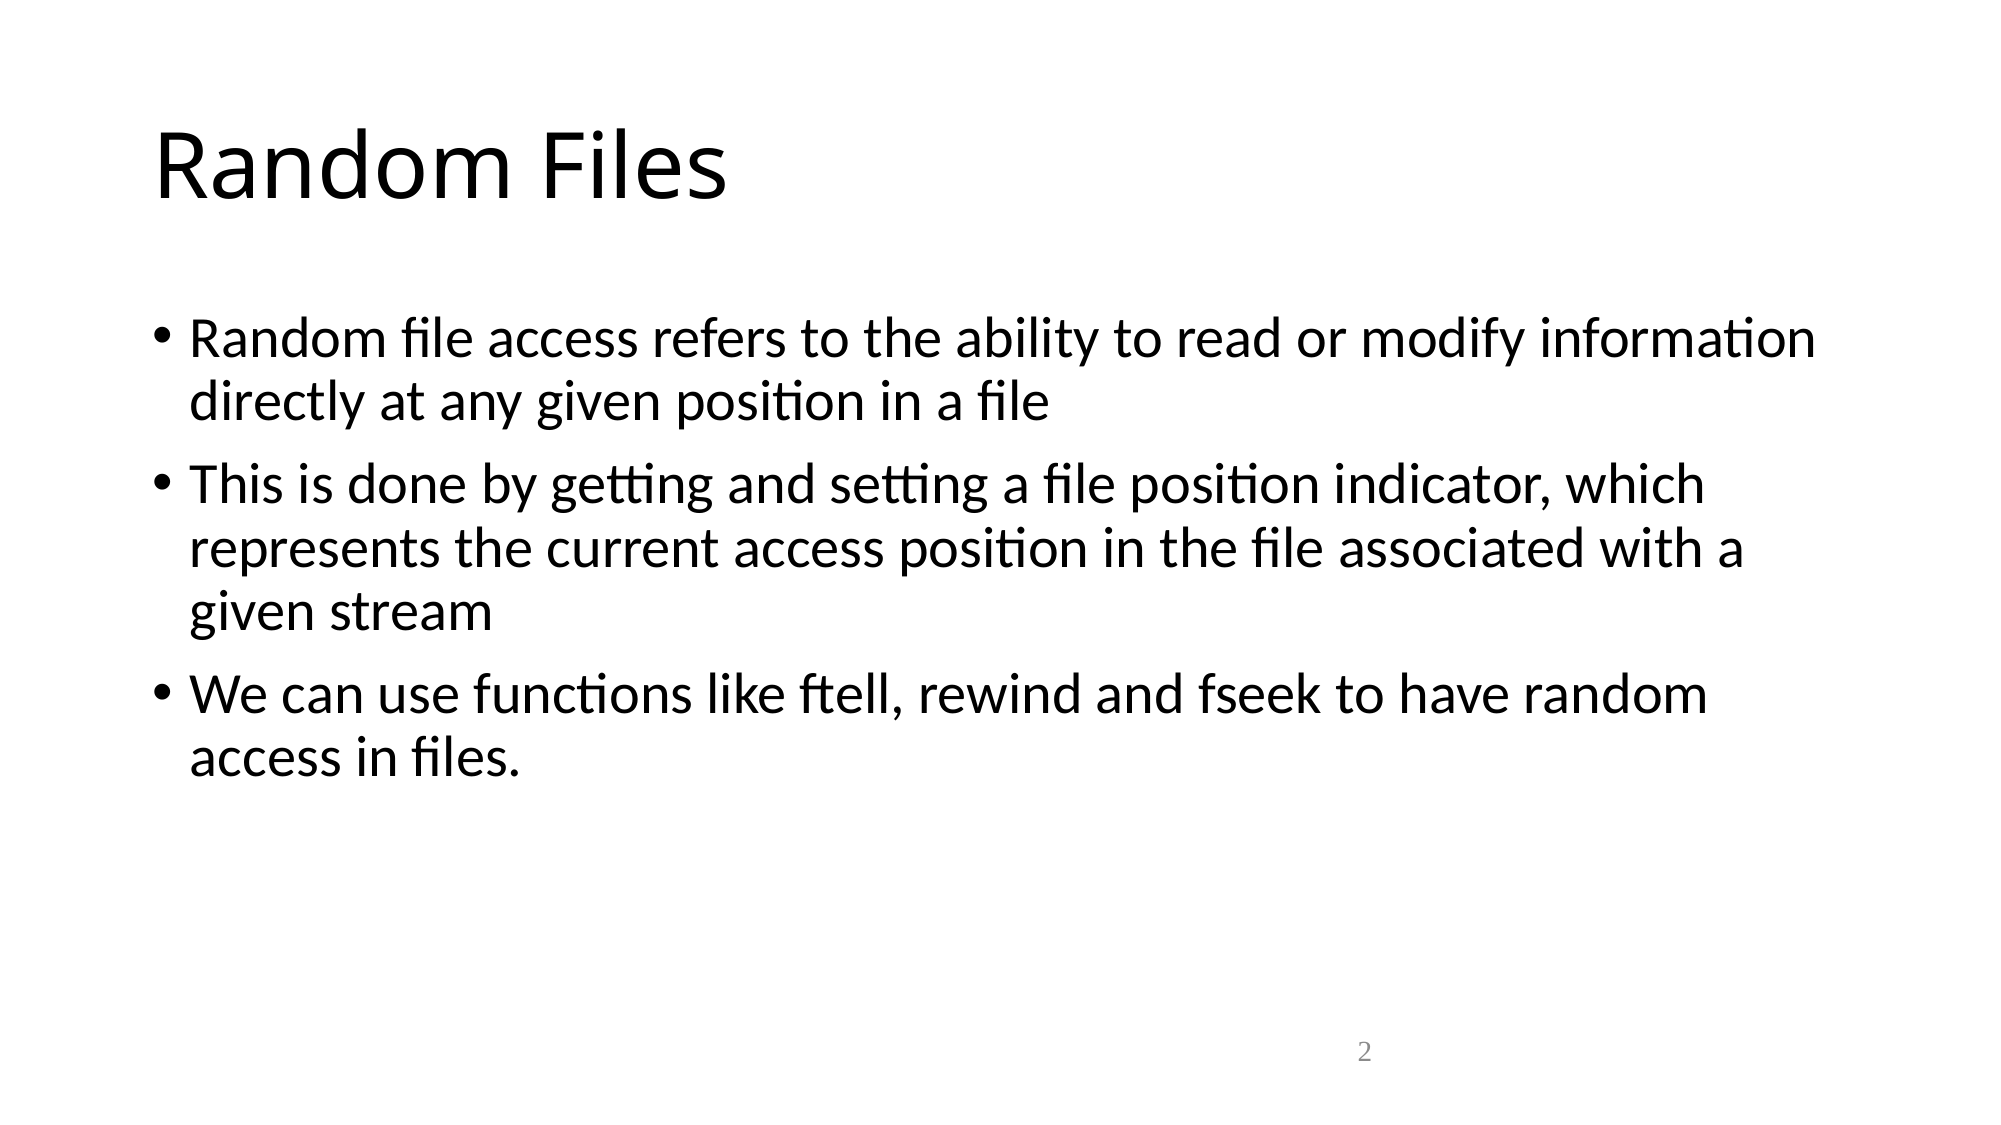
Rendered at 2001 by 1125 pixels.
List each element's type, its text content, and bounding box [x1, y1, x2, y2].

slide_number 2 [1074, 1025, 1388, 1100]
list Random file access refers to the ability to read or modify information directly at any given position in a file This is done by getting and setting a file position indicator, which represents the current access position in the file associated with a given stream We can use functions like ftell, rewind and fseek to have random access in files. [137, 299, 1863, 1014]
title Random Files [137, 59, 1863, 278]
